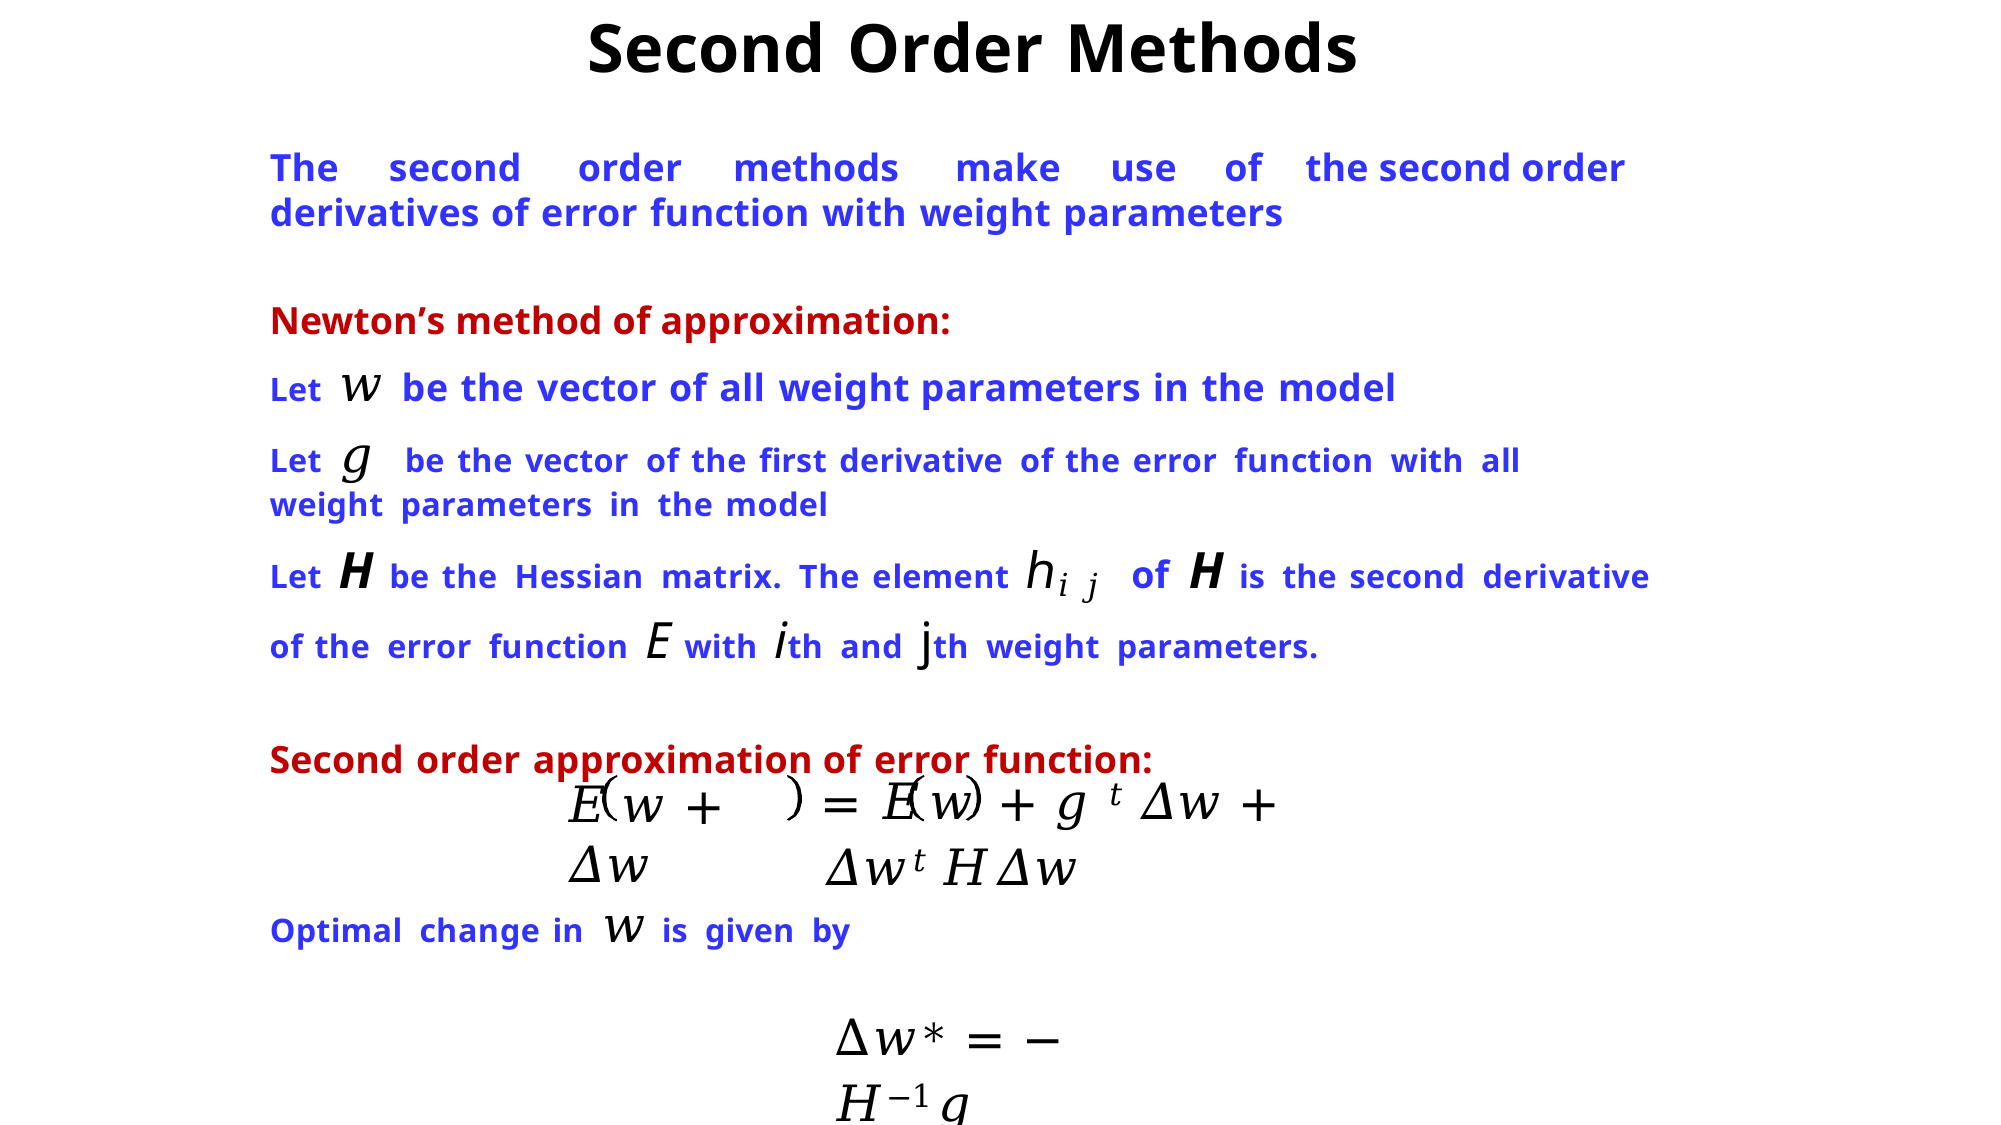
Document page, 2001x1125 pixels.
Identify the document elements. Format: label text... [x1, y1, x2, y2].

text_box [787, 775, 803, 821]
text_box = 𝐸 𝑤 + 𝑔 𝑡𝛥𝑤 + 𝛥𝑤𝑡𝐻𝛥𝑤 [818, 765, 1422, 897]
text_box 𝐸 𝑤 + 𝛥𝑤 [562, 772, 787, 892]
text_box Second Order Methods [585, 5, 1441, 86]
text_box Optimal change in 𝑤 is given by Δ𝑤∗ = − 𝐻−1𝑔 [267, 892, 1156, 1125]
text_box The second order methods make use of the second order derivatives of error function with weight parameters [267, 143, 1788, 234]
text_box Newton’s method of approximation: Let 𝑤 be the vector of all weight parameters in the model Let 𝑔 be the vector of the first derivative of the error function with all weight parameters in the model Let H be the Hessian matrix. The element ℎ𝑖𝑗 of H is the second derivative of the error function E with ith and jth weight parameters. Second order approximation of error function: [267, 296, 1717, 782]
